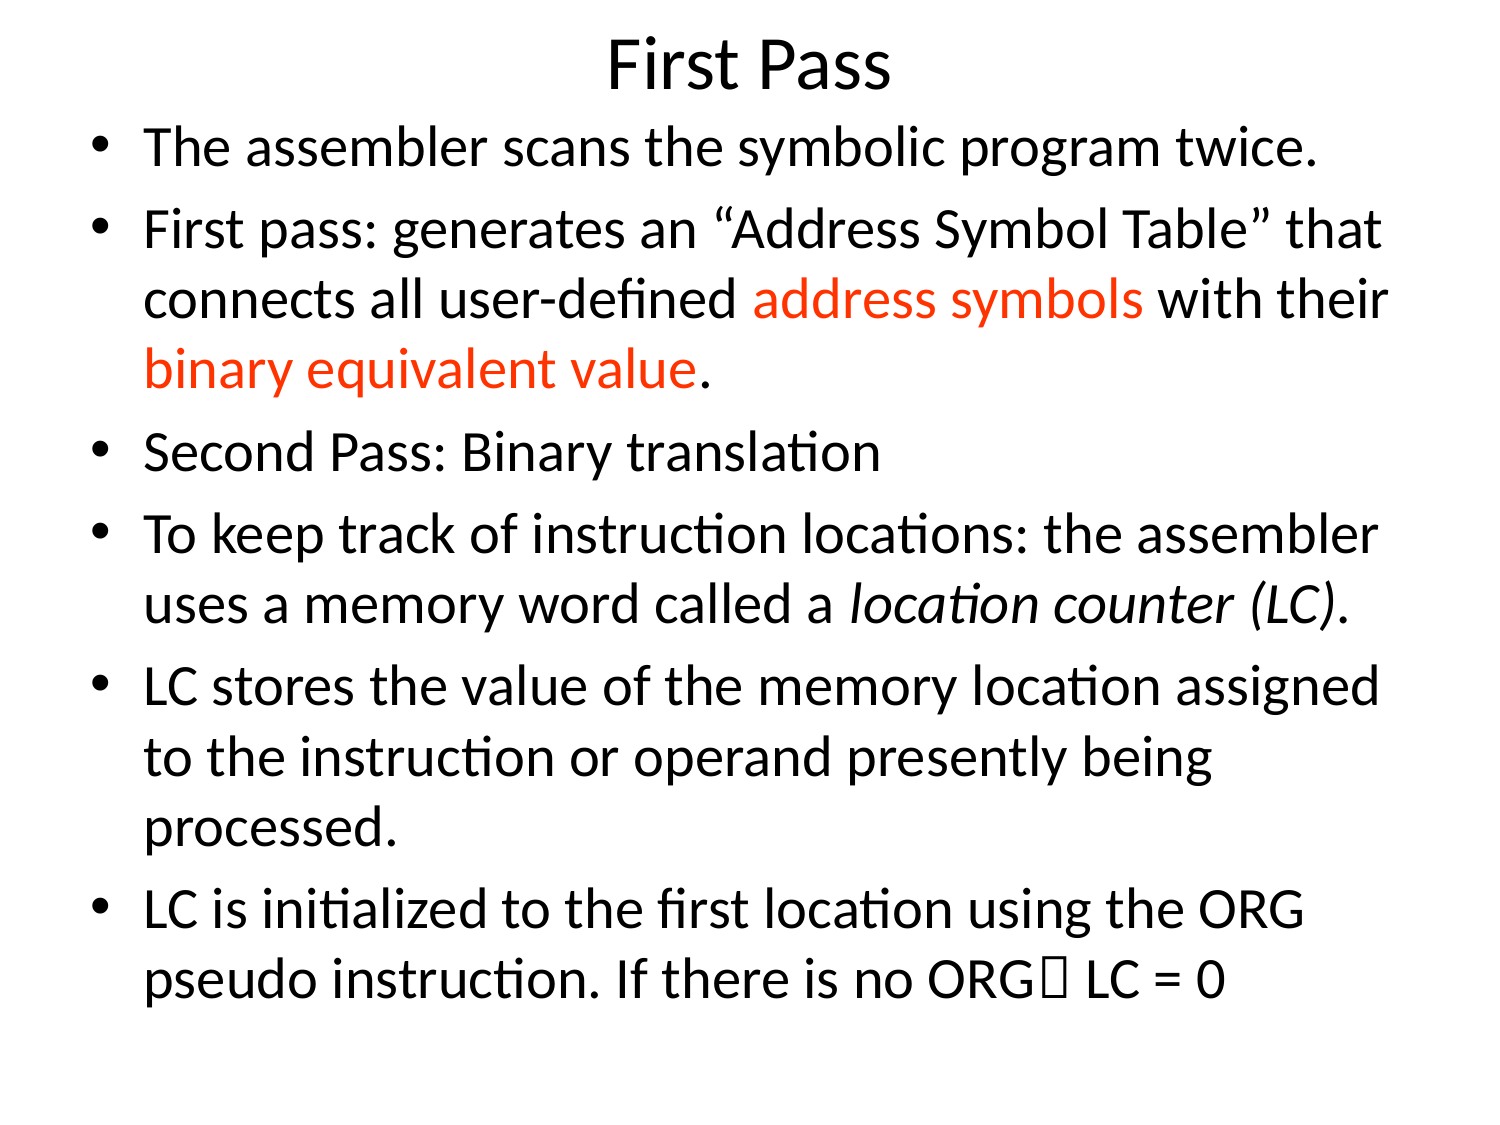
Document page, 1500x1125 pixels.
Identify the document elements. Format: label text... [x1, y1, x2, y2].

list The assembler scans the symbolic program twice. First pass: generates an “Address Symbol Table” that connects all user-defined address symbols with their binary equivalent value. Second Pass: Binary translation To keep track of instruction locations: the assembler uses a memory word called a location counter (LC). LC stores the value of the memory location assigned to the instruction or operand presently being processed. LC is initialized to the first location using the ORG pseudo instruction. If there is no ORG LC = 0 [75, 99, 1425, 1075]
title First Pass [75, 4, 1425, 99]
